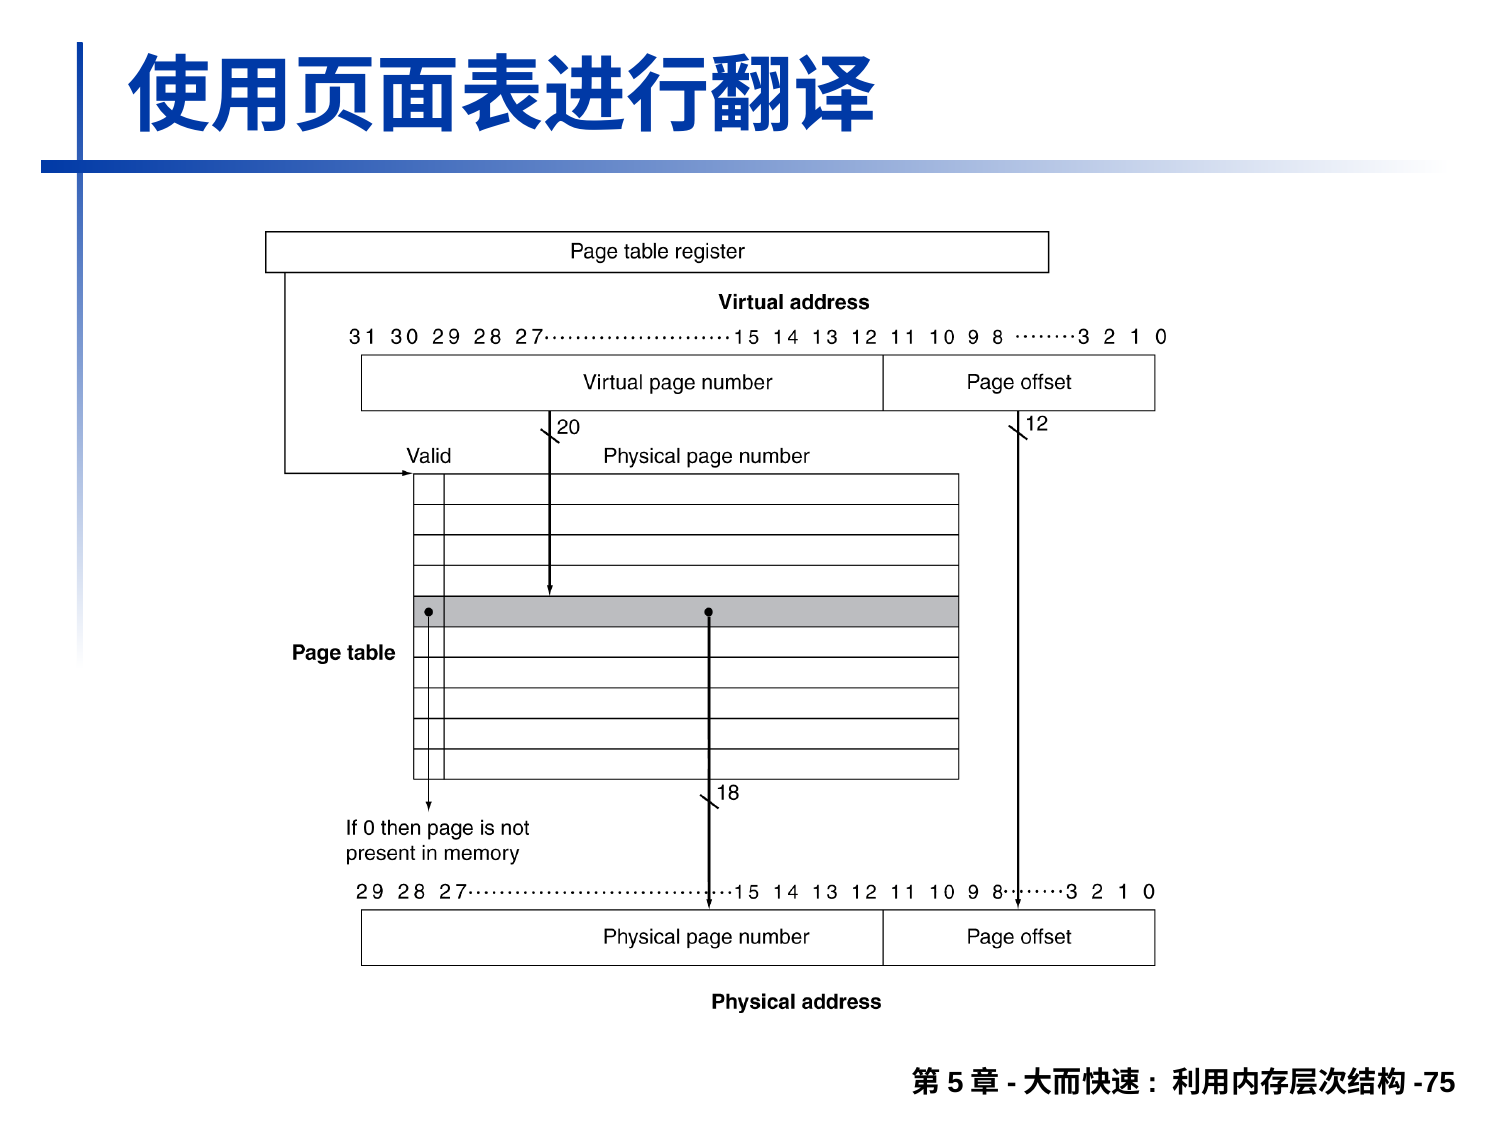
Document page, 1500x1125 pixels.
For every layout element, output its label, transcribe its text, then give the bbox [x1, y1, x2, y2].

title 使用页面表进行翻译 [112, 32, 1468, 149]
footer 第5章-大而快速: 利用内存层次结构-75 [277, 1046, 1471, 1106]
picture [265, 231, 1171, 1013]
